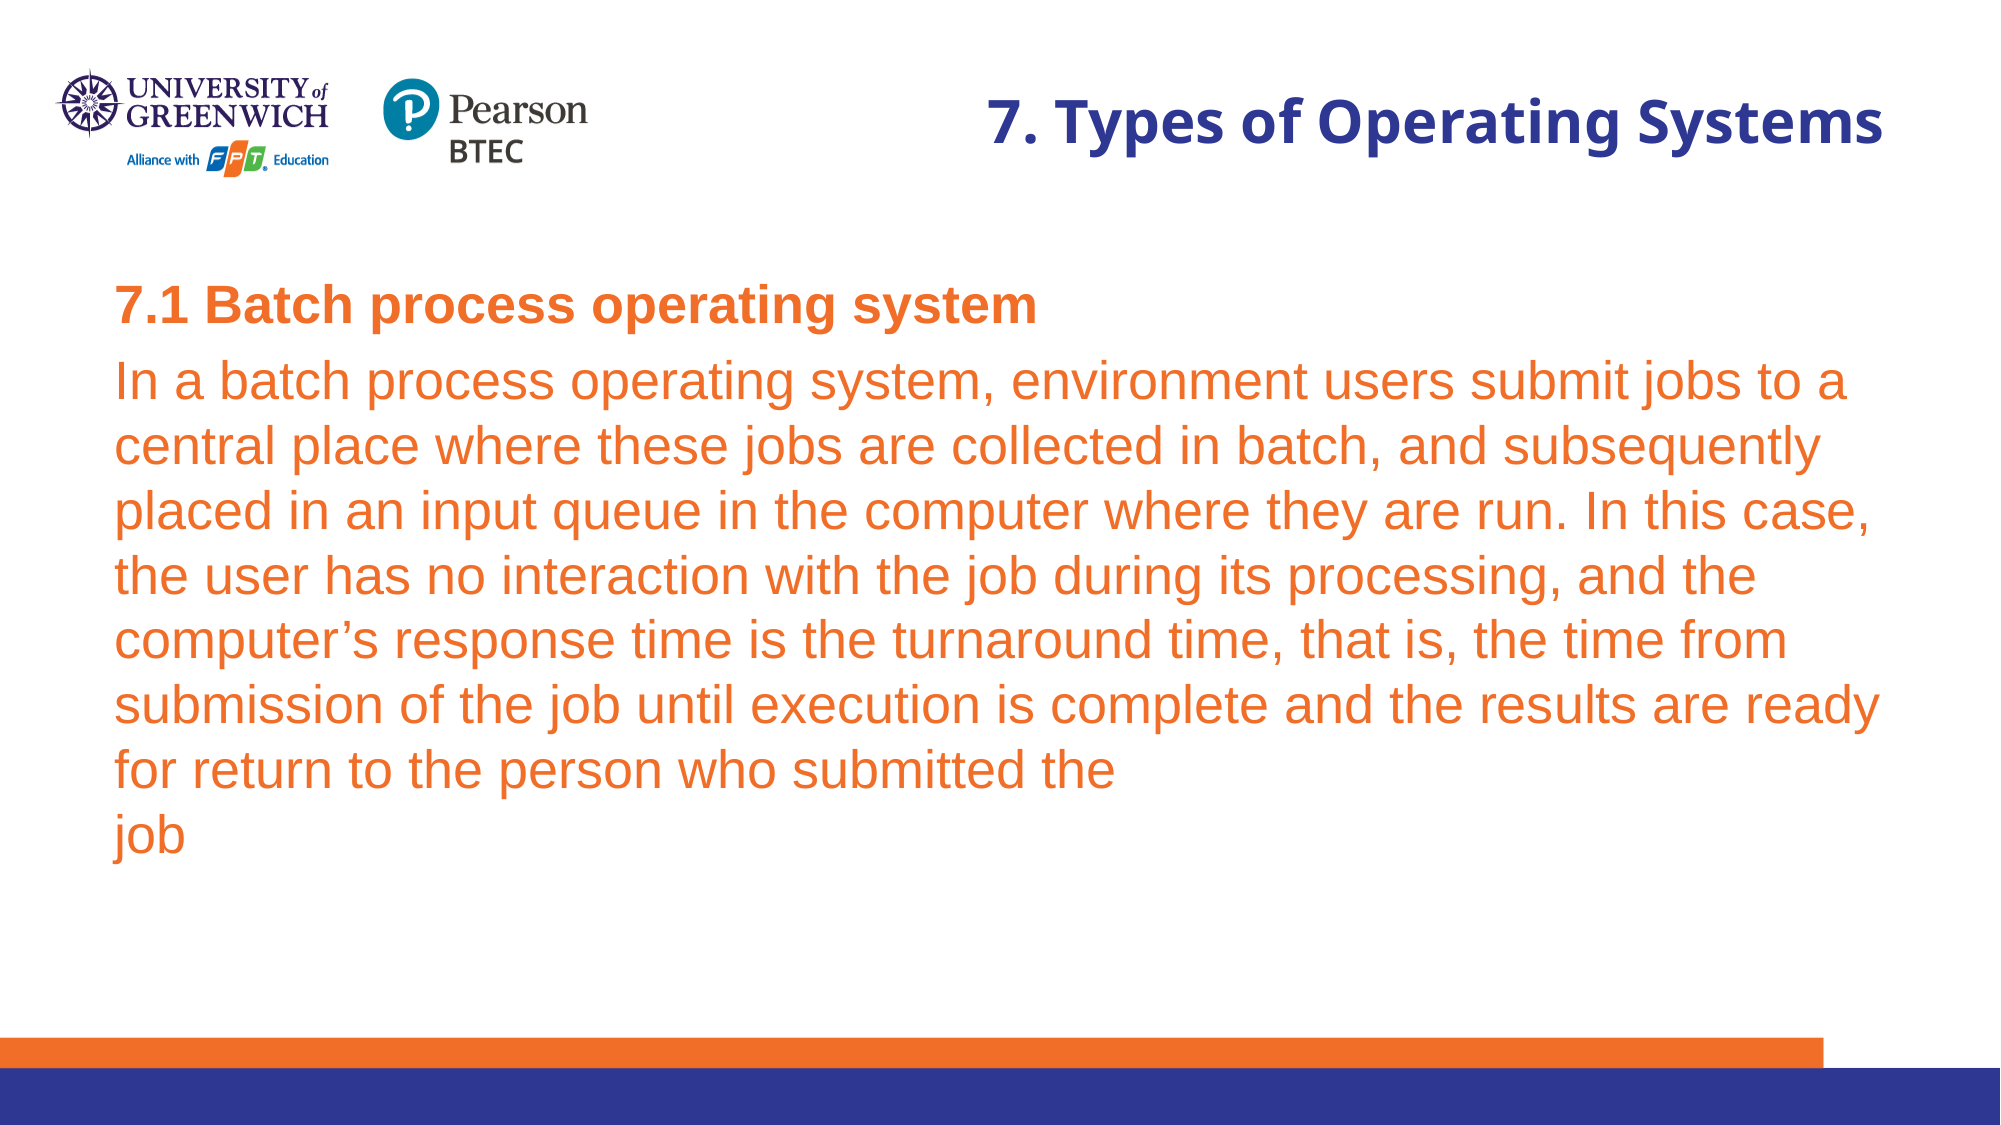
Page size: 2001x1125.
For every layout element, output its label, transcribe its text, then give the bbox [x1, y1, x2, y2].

title 7. Types of Operating Systems [894, 76, 1900, 209]
picture [0, 0, 2000, 1125]
list 7.1 Batch process operating system In a batch process operating system, environment users submit jobs to a central place where these jobs are collected in batch, and subsequently placed in an input queue in the computer where they are run. In this case, the user has no interaction with the job during its processing, and the computer’s response time is the turnaround time, that is, the time from submission of the job until execution is complete and the results are ready for return to the person who submitted the job [99, 262, 1900, 1005]
